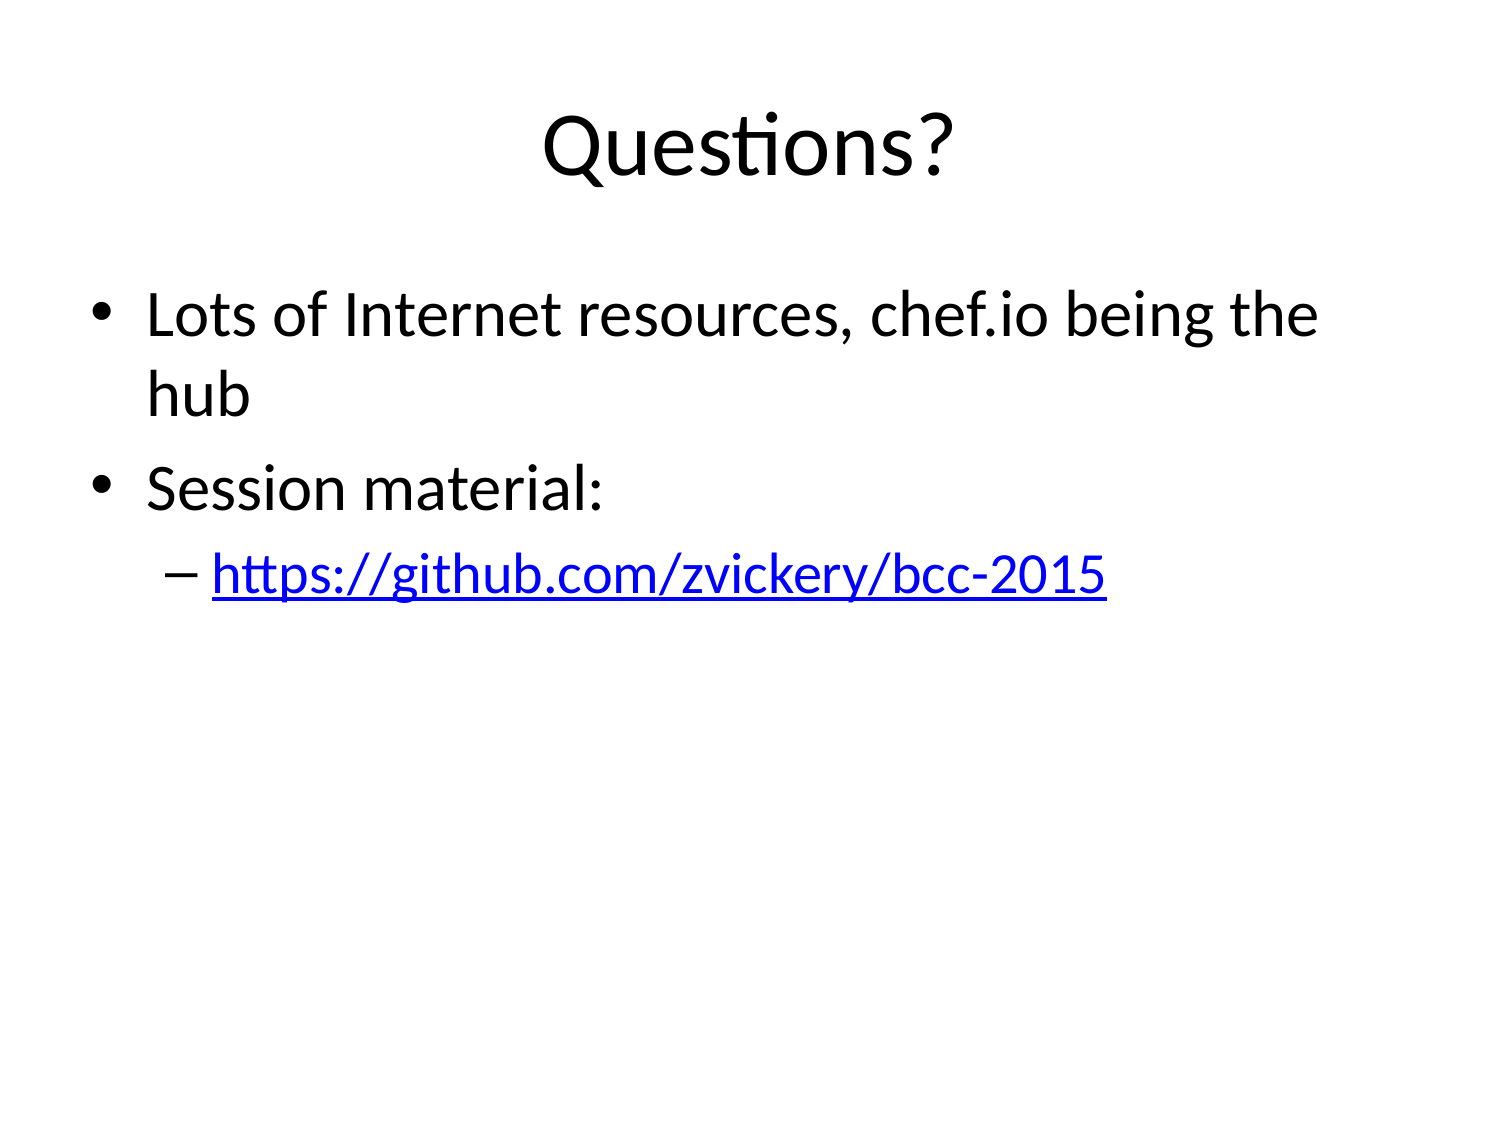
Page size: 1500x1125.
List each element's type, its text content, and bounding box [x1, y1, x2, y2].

title Questions? [75, 45, 1425, 233]
list Lots of Internet resources, chef.io being the hub Session material: https://github.com/zvickery/bcc-2015 [75, 262, 1425, 1005]
